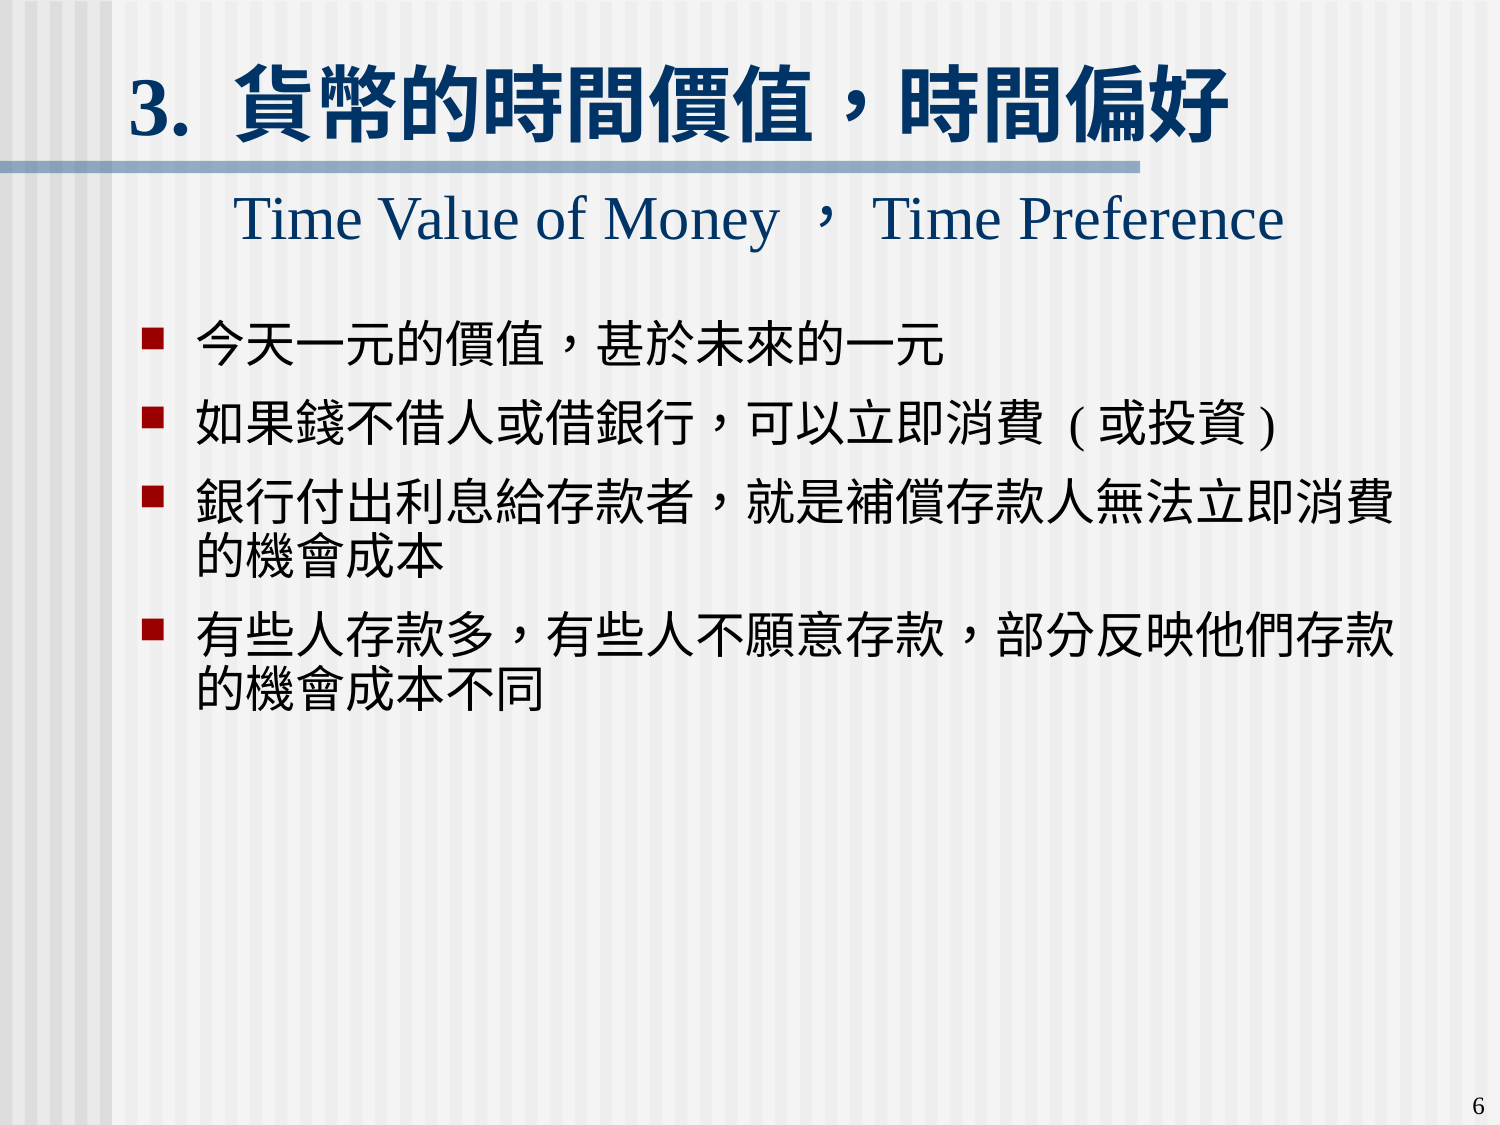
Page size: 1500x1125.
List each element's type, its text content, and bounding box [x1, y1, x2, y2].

list 今天一元的價值，甚於未來的一元 如果錢不借人或借銀行，可以立即消費 (或投資) 銀行付出利息給存款者，就是補償存款人無法立即消費的機會成本 有些人存款多，有些人不願意存款，部分反映他們存款的機會成本不同 [123, 311, 1455, 1000]
title 3. 貨幣的時間價值，時間偏好 Time Value of Money，Time Preference [113, 42, 1454, 260]
slide_number 6 [1187, 1052, 1500, 1125]
